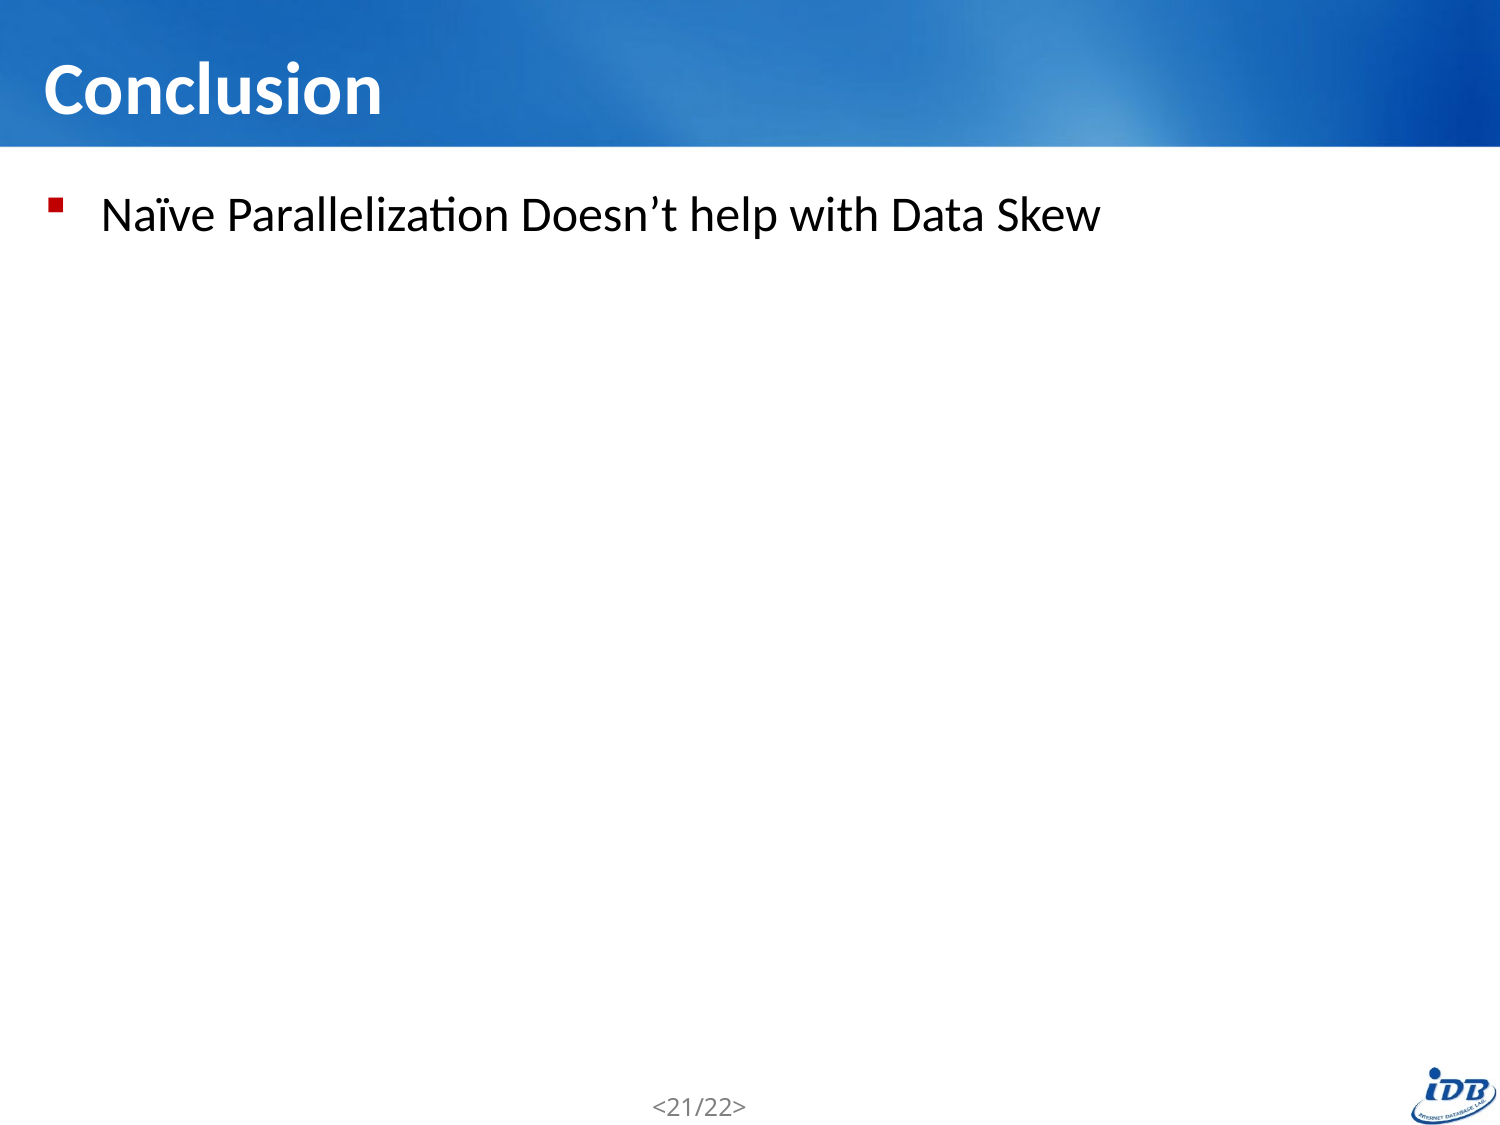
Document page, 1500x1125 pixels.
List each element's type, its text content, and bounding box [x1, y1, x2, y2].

list Naïve Parallelization Doesn’t help with Data Skew [29, 174, 1471, 1071]
picture [0, 0, 1500, 1125]
title Conclusion [29, 19, 1471, 149]
